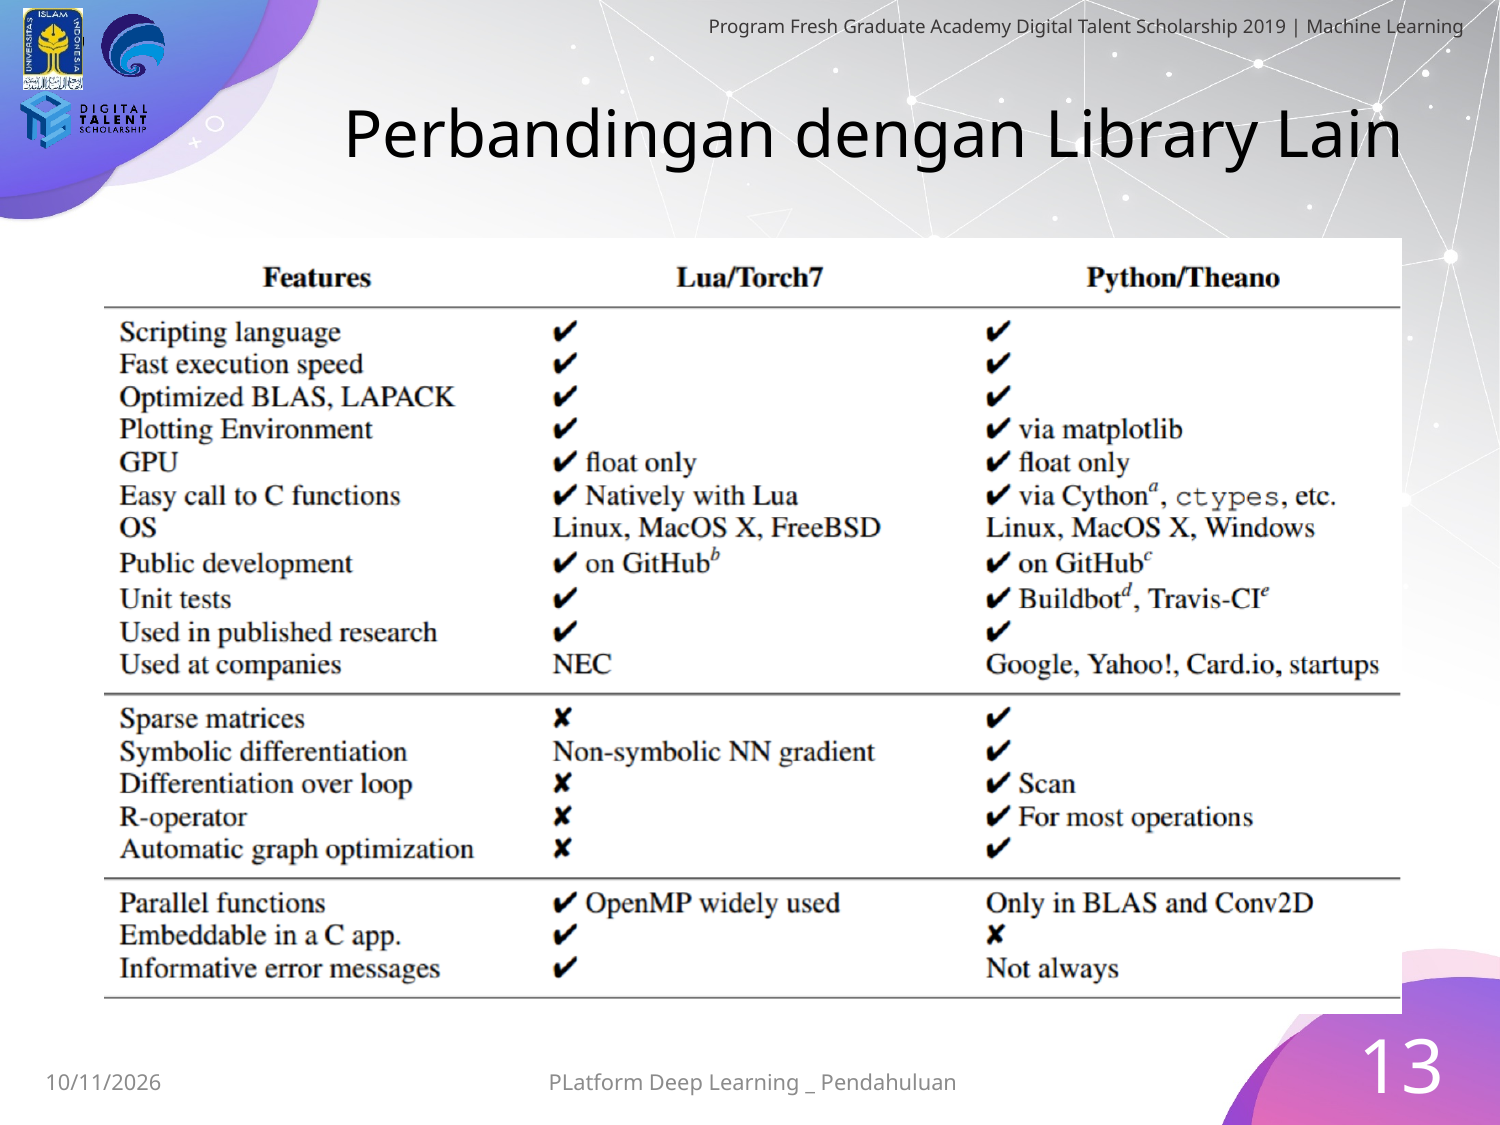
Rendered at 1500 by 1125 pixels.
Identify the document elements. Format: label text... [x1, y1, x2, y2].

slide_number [30, 1053, 272, 1114]
footer PLatform Deep Learning _ Pendahuluan [386, 1053, 1121, 1114]
title Perbandingan dengan Library Lain [271, 66, 1477, 207]
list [104, 238, 1402, 1014]
slide_number 13 [1327, 1025, 1477, 1115]
picture [0, 0, 1500, 1125]
